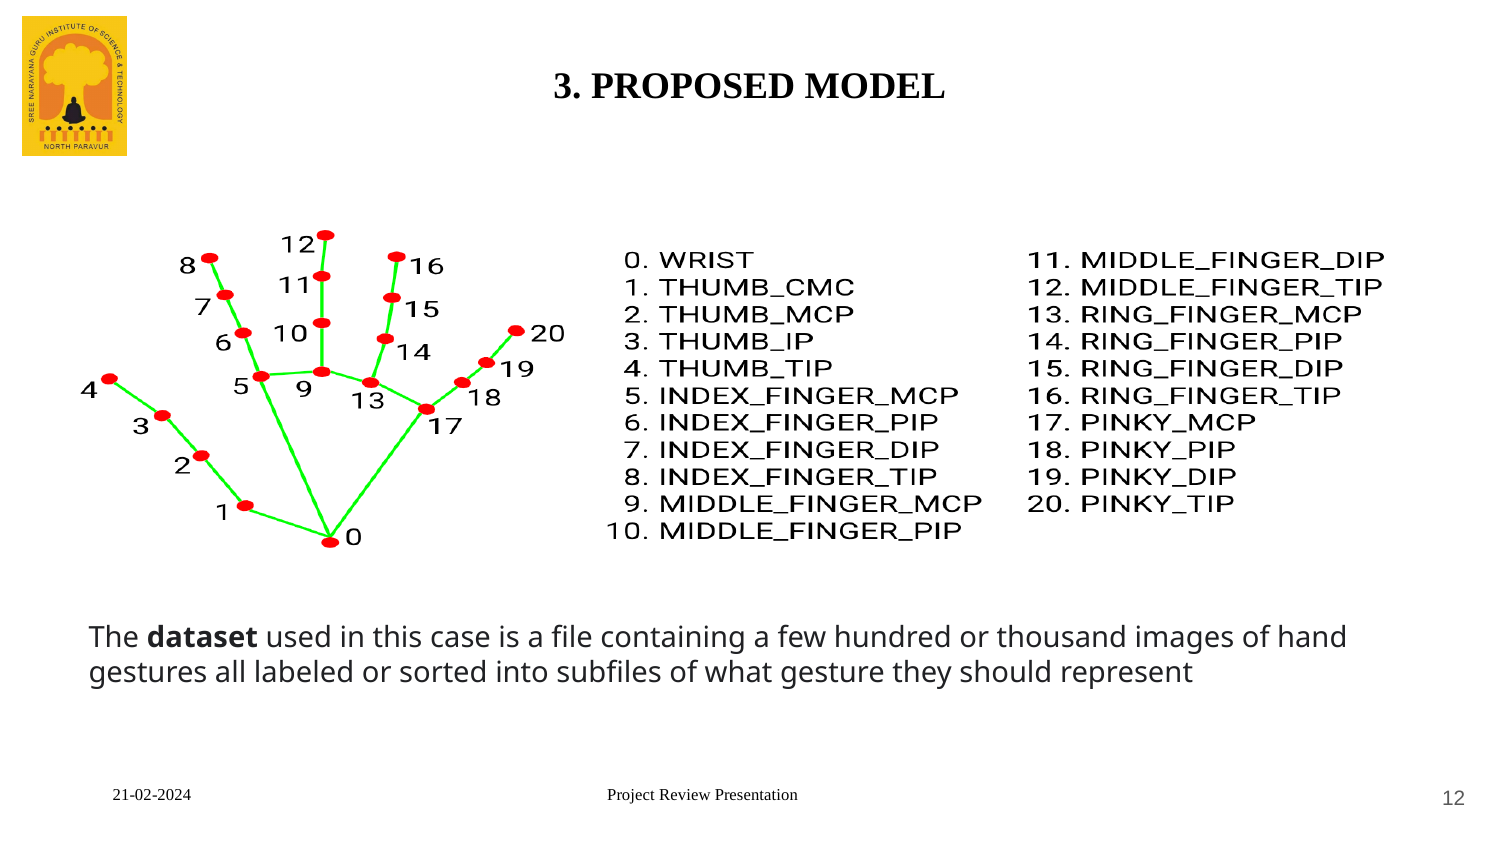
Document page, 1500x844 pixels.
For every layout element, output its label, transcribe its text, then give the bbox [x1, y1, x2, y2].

picture [73, 226, 1391, 552]
text_box 3. PROPOSED MODEL [434, 45, 1066, 110]
text_box The dataset used in this case is a file containing a few hundred or thousand images of hand gestures all labeled or sorted into subfiles of what gesture they should represent [73, 226, 1402, 696]
slide_number 12 [1389, 764, 1480, 830]
text_box 21-02-2024 Project Review Presentation [97, 776, 1460, 812]
picture [14, 13, 134, 171]
